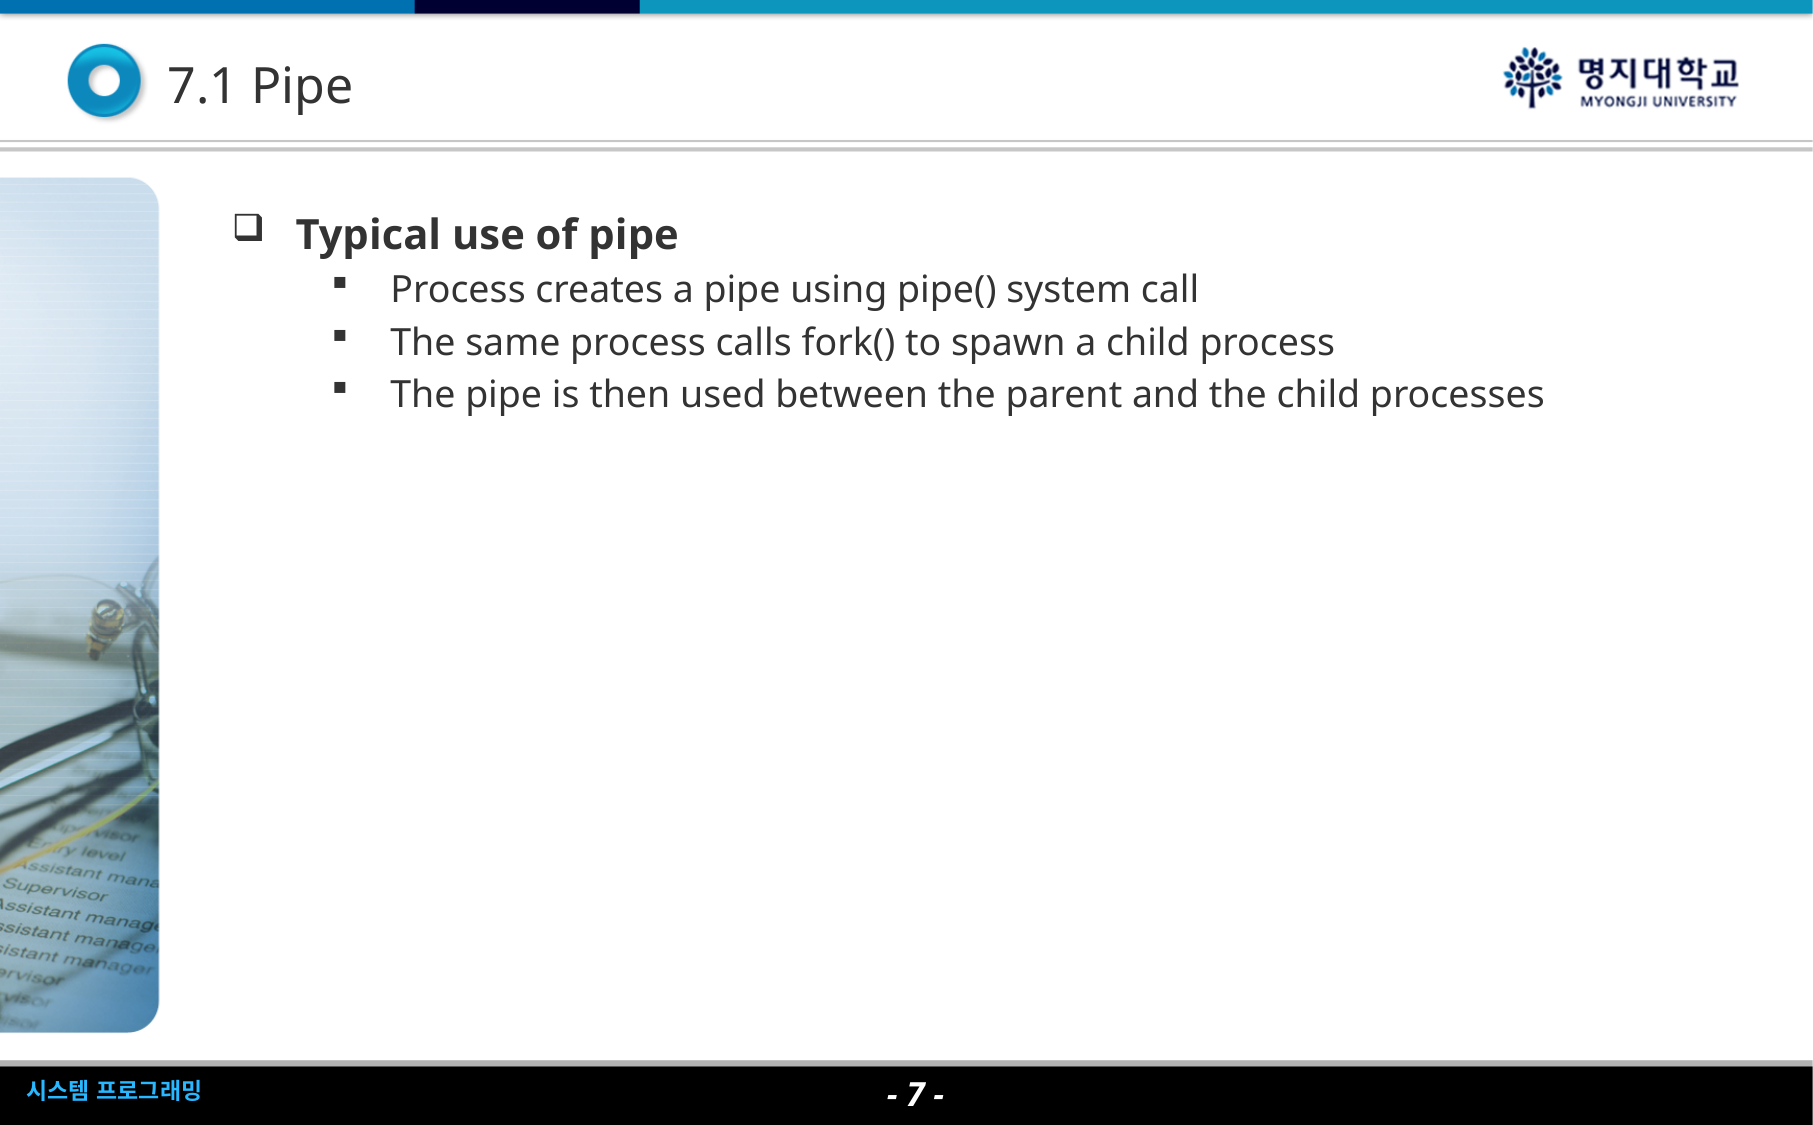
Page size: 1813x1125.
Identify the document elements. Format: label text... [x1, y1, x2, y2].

slide_number - 7 - [819, 1064, 1012, 1125]
title 7.1 Pipe [150, 37, 1798, 130]
picture [0, 0, 1813, 1125]
list Typical use of pipe Process creates a pipe using pipe() system call The same process calls fork() to spawn a child process The pipe is then used between the parent and the child processes [214, 198, 1680, 504]
